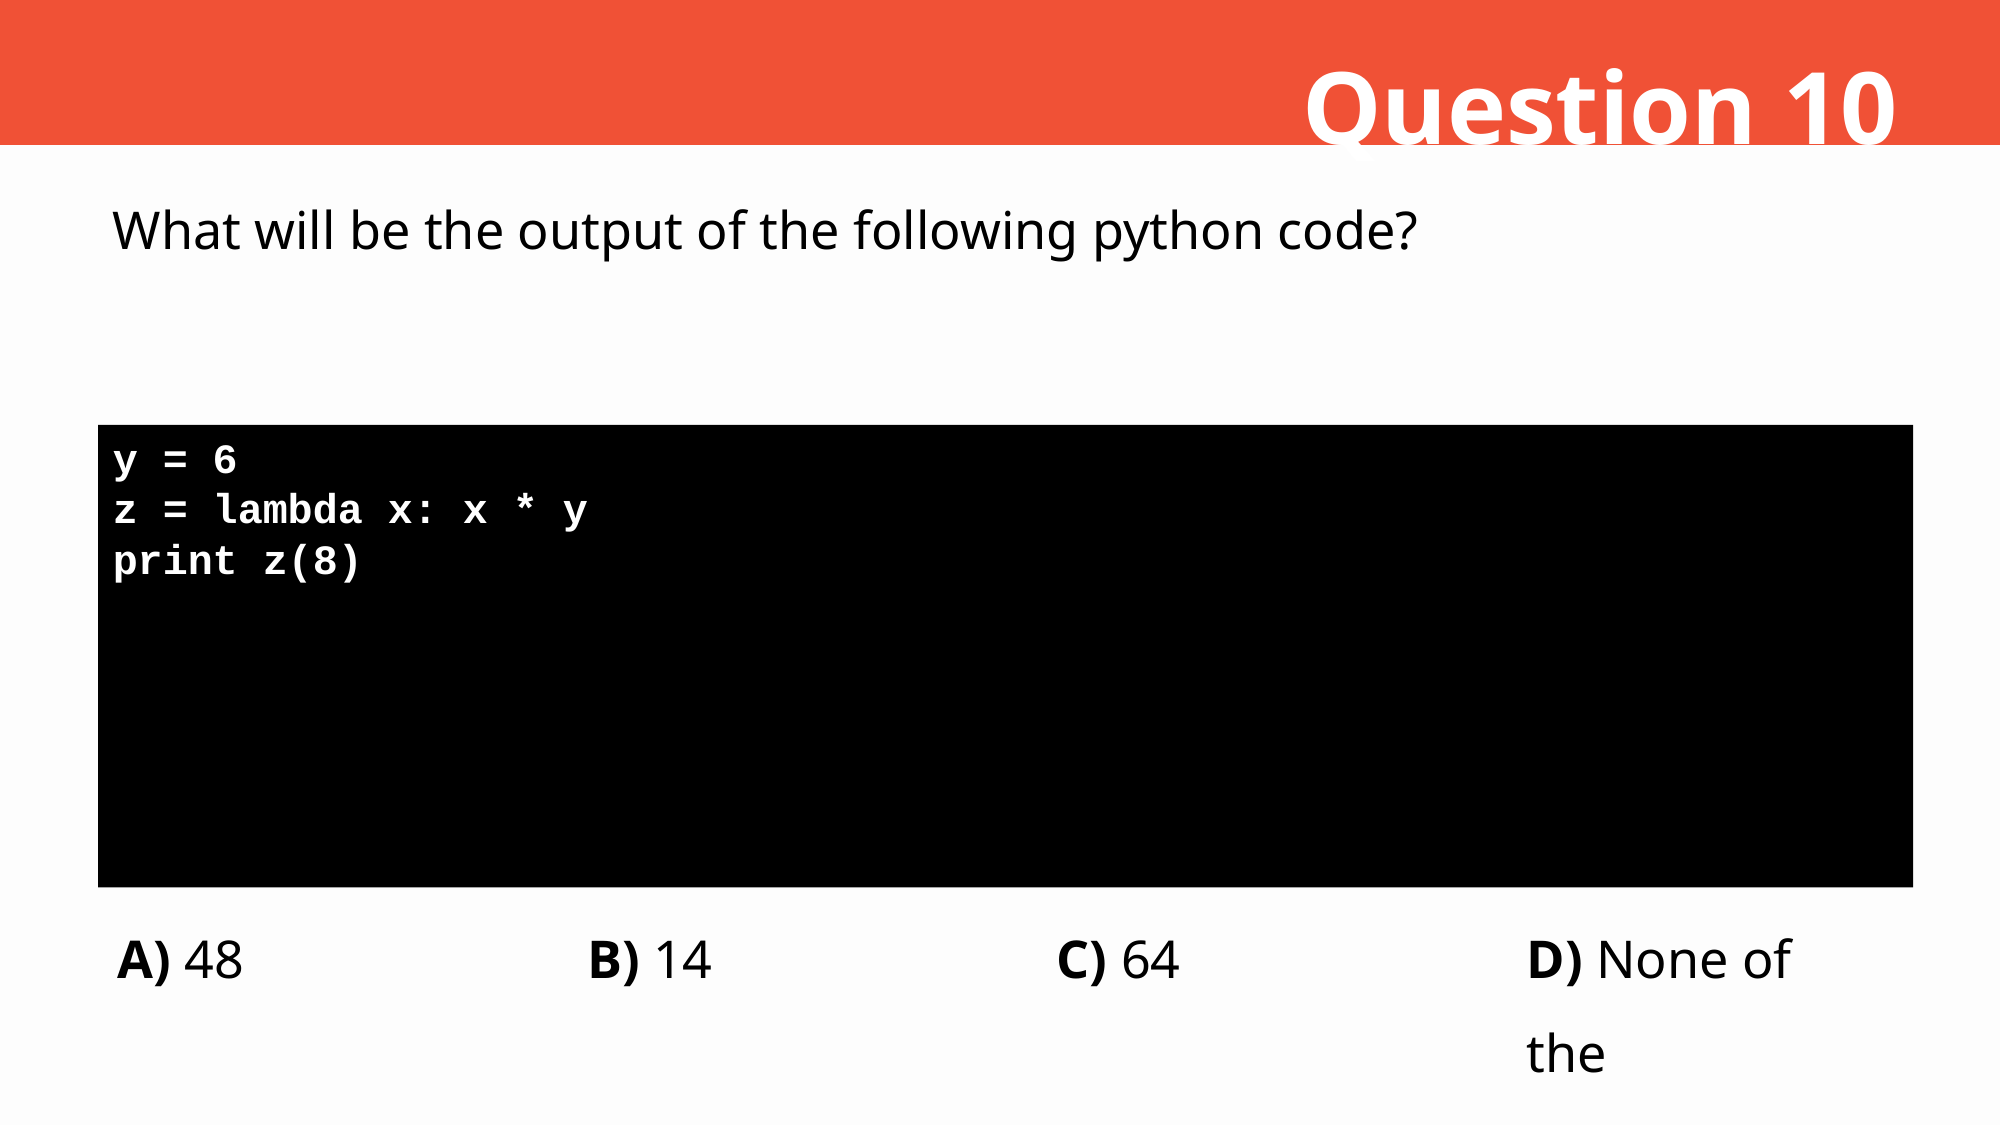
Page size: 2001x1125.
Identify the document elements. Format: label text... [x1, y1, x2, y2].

text_box y = 6 z = lambda x: x * y print z(8) [96, 423, 1915, 890]
text_box [0, 0, 2000, 147]
text_box Question 10 [638, 37, 1914, 173]
text_box What will be the output of the following python code? [98, 189, 1895, 267]
text_box B) 14 [572, 887, 955, 997]
text_box D) None of the mentioned [1511, 887, 1894, 1125]
text_box C) 64 [1041, 887, 1424, 997]
text_box A) 48 [102, 887, 485, 997]
